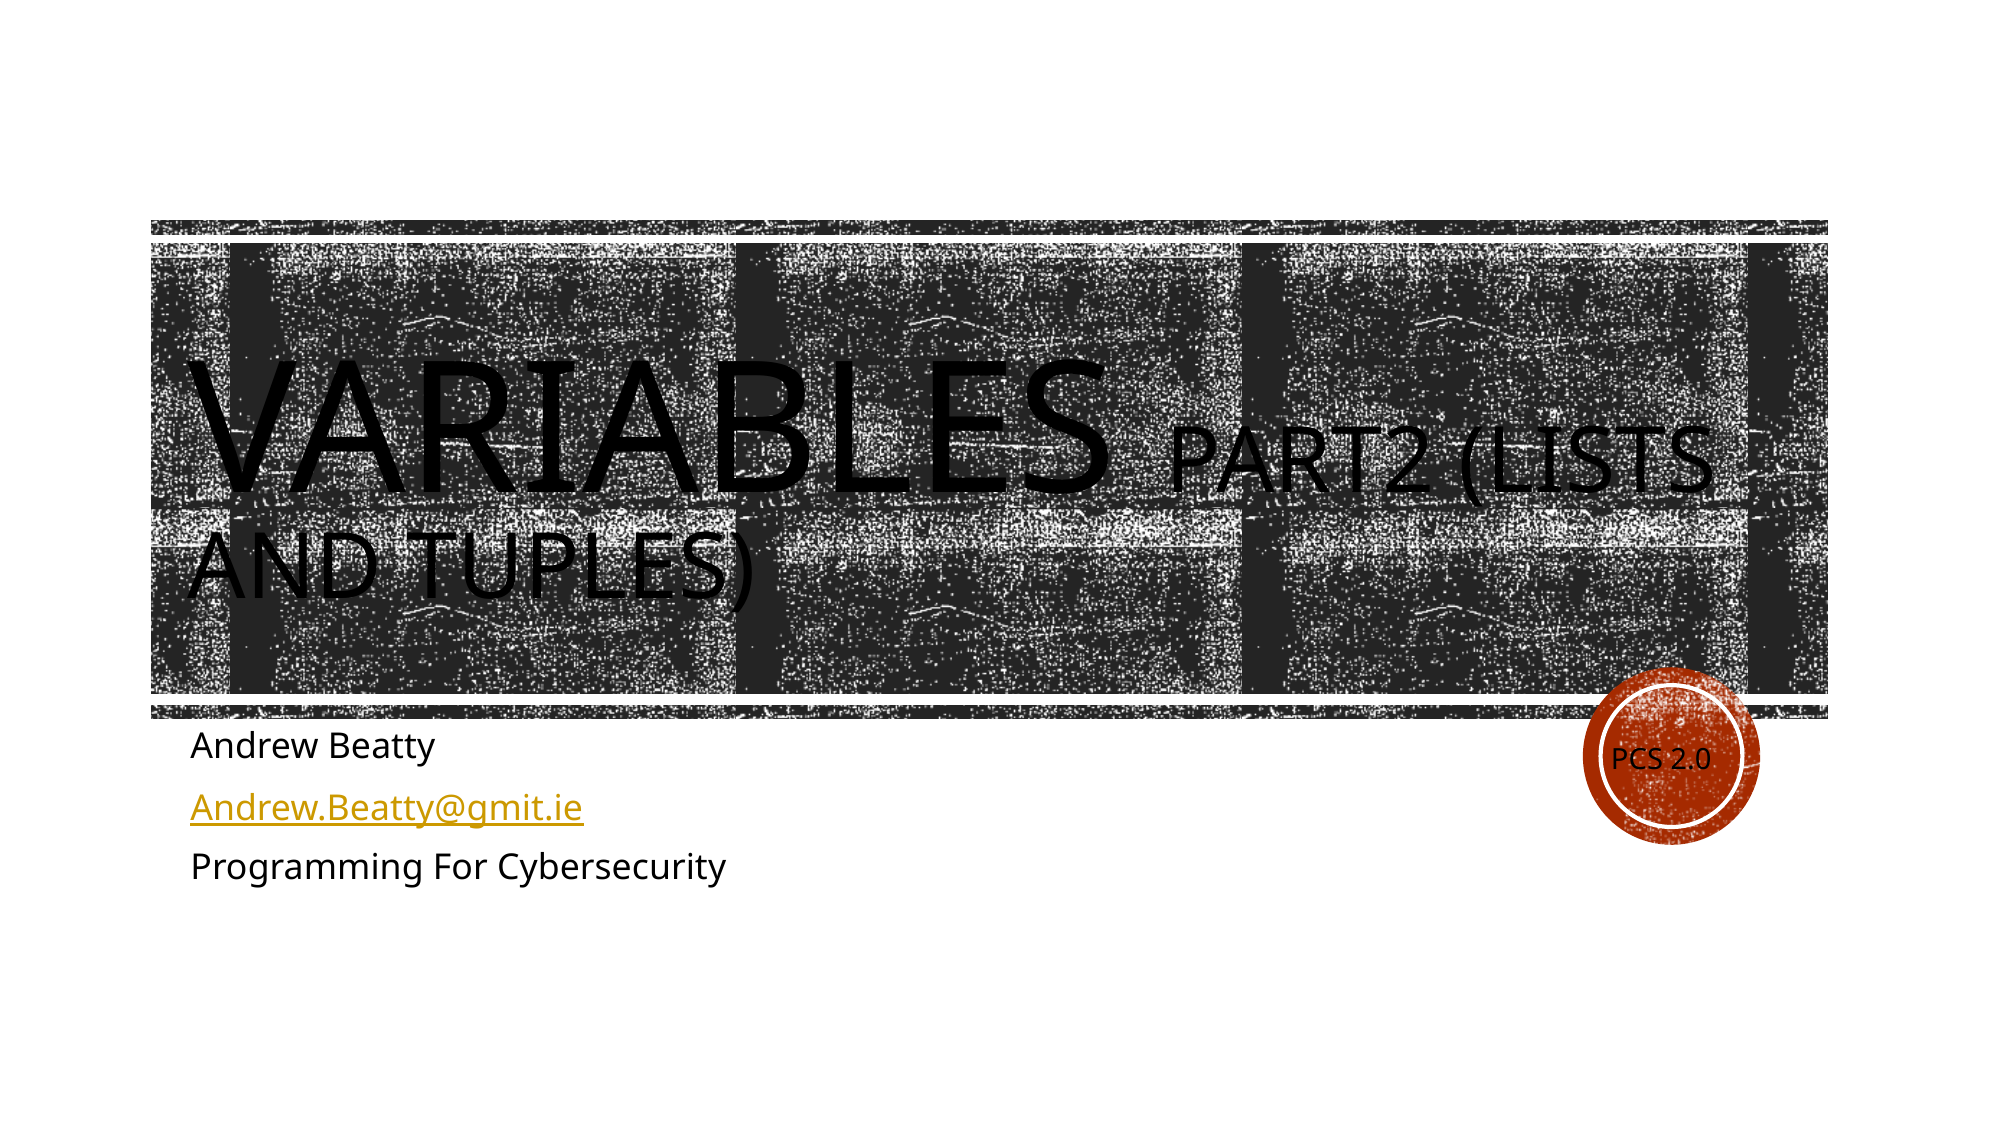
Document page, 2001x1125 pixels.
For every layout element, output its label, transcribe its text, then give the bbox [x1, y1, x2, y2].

text_box PCS 2.0 [1596, 732, 1768, 783]
subtitle Andrew Beatty Andrew.Beatty@gmit.ie Programming For Cybersecurity [175, 720, 1470, 896]
title Variables Part2 (lists and tuples) [172, 234, 1808, 733]
